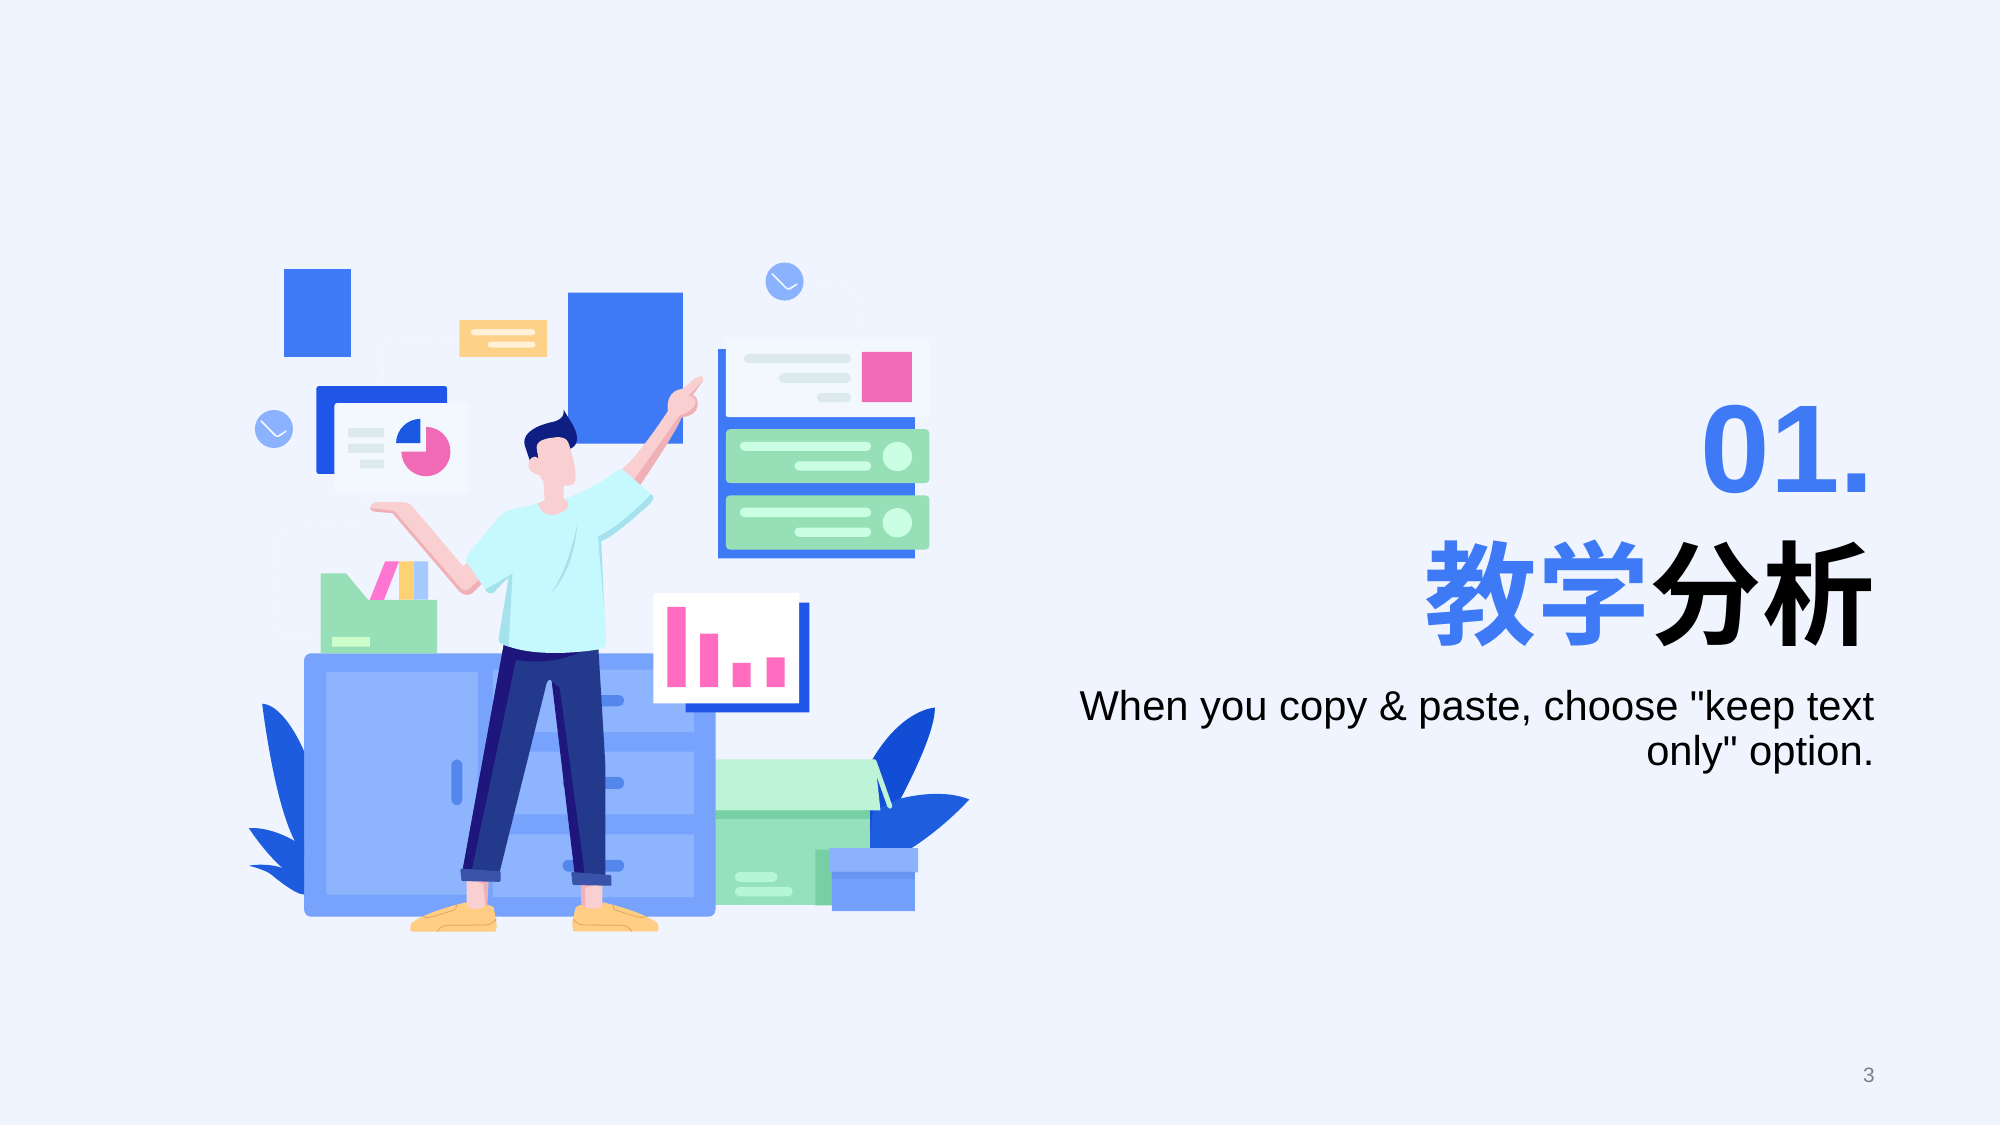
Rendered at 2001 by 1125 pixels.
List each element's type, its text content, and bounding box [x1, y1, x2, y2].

title 教学分析 [1021, 538, 1890, 669]
list When you copy & paste, choose "keep text only" option. [1021, 676, 1890, 825]
text_box 01. [1650, 371, 1890, 528]
slide_number 3 [1452, 1056, 1890, 1092]
